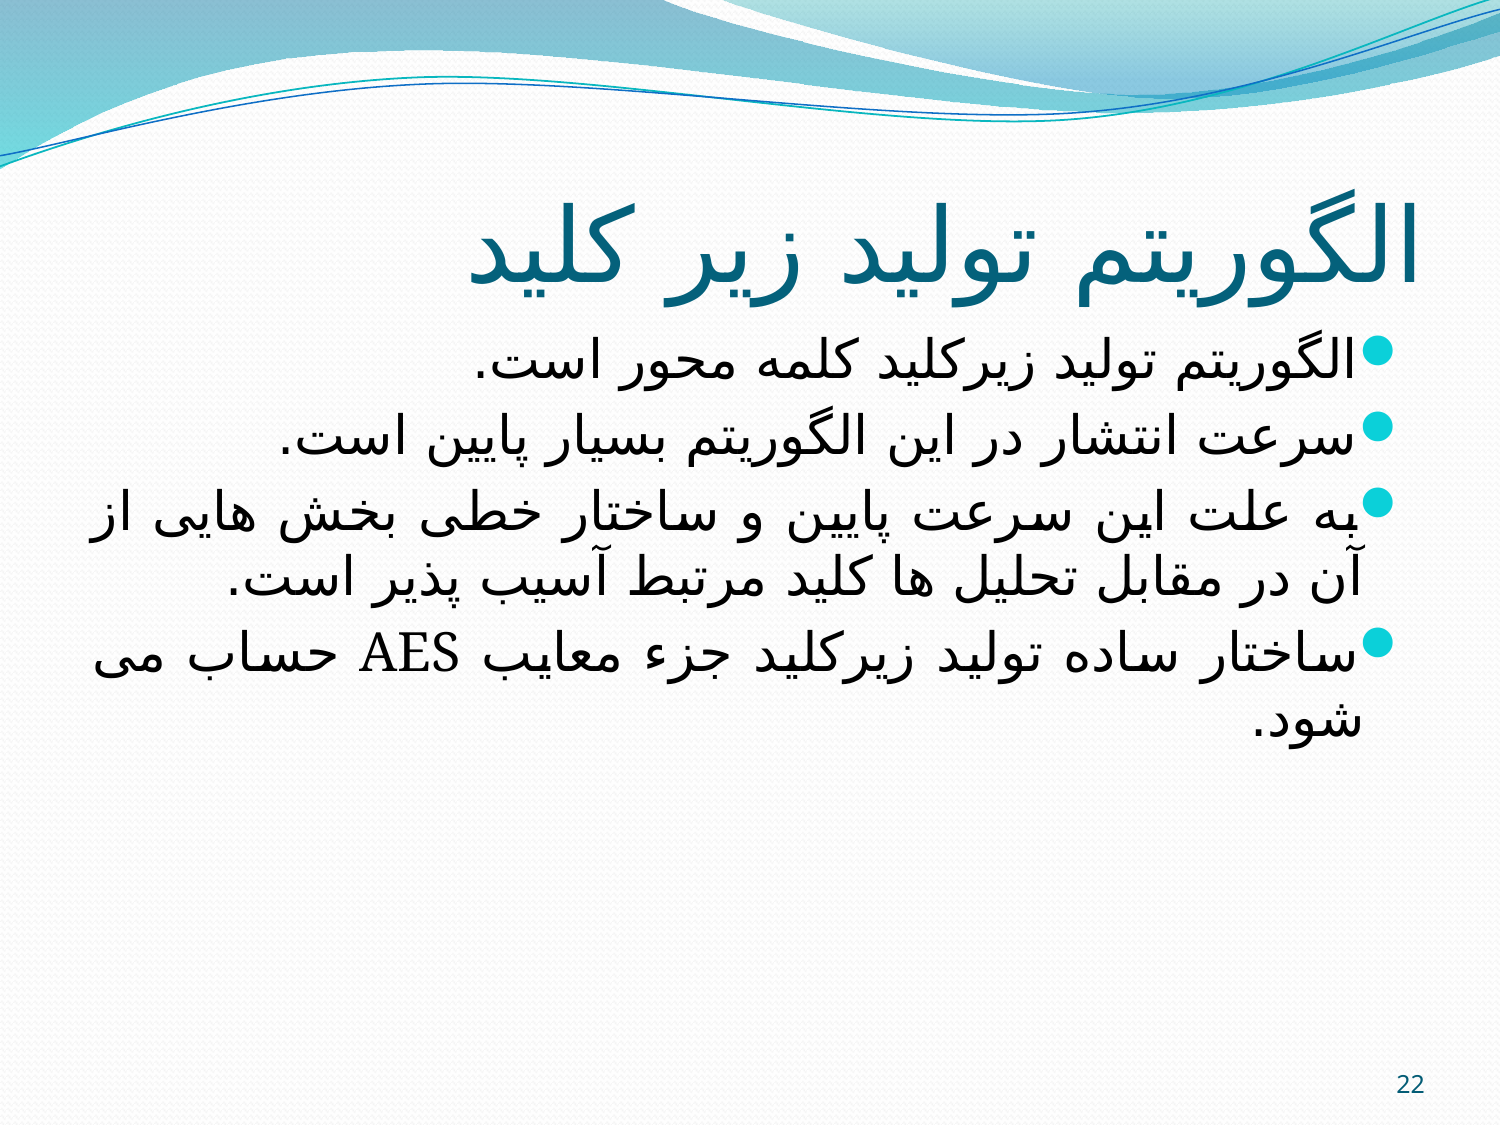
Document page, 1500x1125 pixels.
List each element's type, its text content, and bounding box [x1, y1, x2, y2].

list الگوریتم تولید زیرکلید کلمه محور است. سرعت انتشار در این الگوریتم بسیار پایین است. به علت این سرعت پایین و ساختار خطی بخش هایی از آن در مقابل تحلیل ها کلید مرتبط آسیب پذیر است. ساختار ساده تولید زیرکلید جزء معایب AES حساب می شود. [75, 317, 1425, 1038]
slide_number 22 [1299, 1042, 1425, 1103]
title الگوريتم توليد زير کليد [75, 115, 1425, 303]
